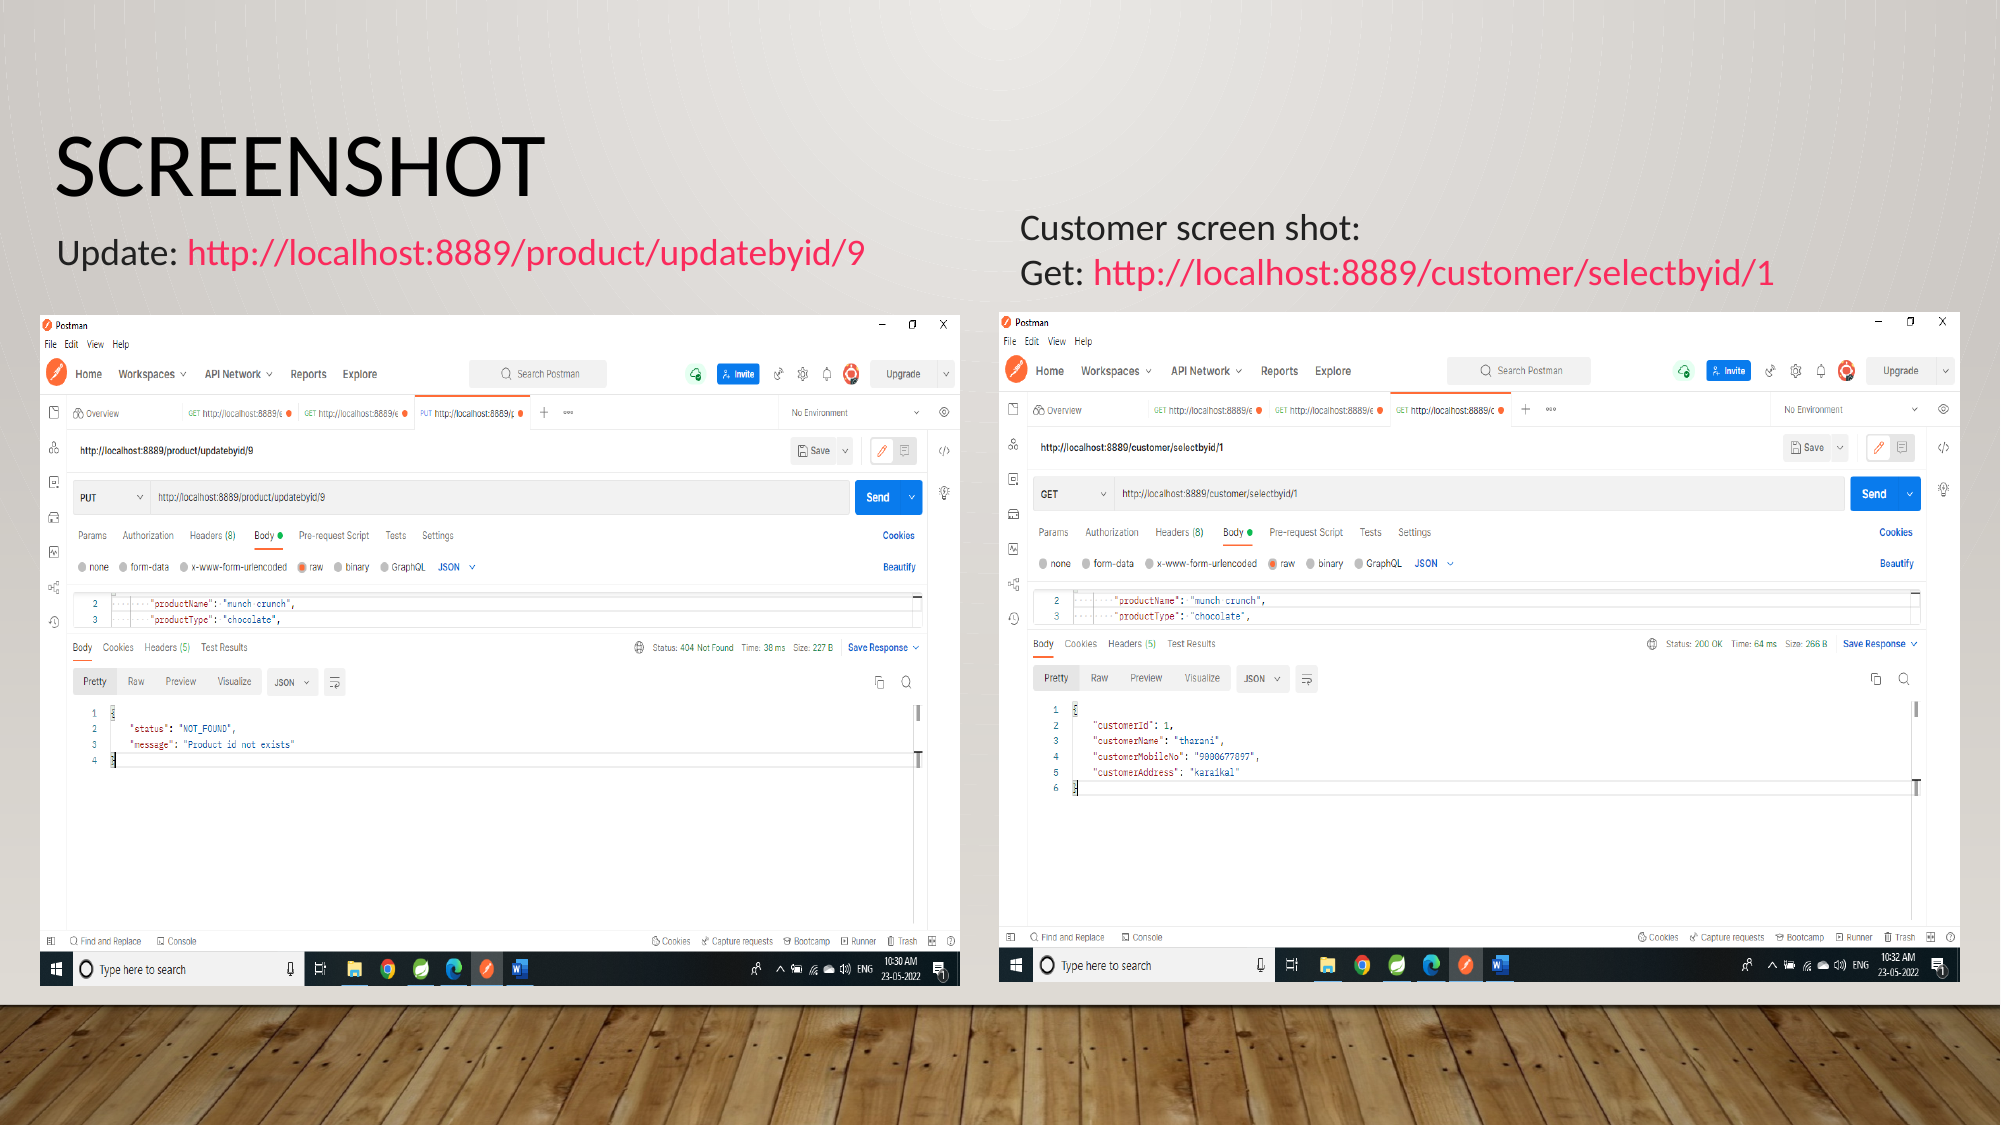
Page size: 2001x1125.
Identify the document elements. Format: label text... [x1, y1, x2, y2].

text_box Customer screen shot: Get: http://localhost:8889/customer/selectbyid/1 [1005, 195, 1791, 312]
picture [39, 315, 961, 986]
text_box Update: http://localhost:8889/product/updatebyid/9 [41, 222, 882, 315]
picture [0, 1005, 2000, 1125]
picture [999, 312, 1961, 983]
text_box SCREENSHOT [40, 97, 937, 222]
